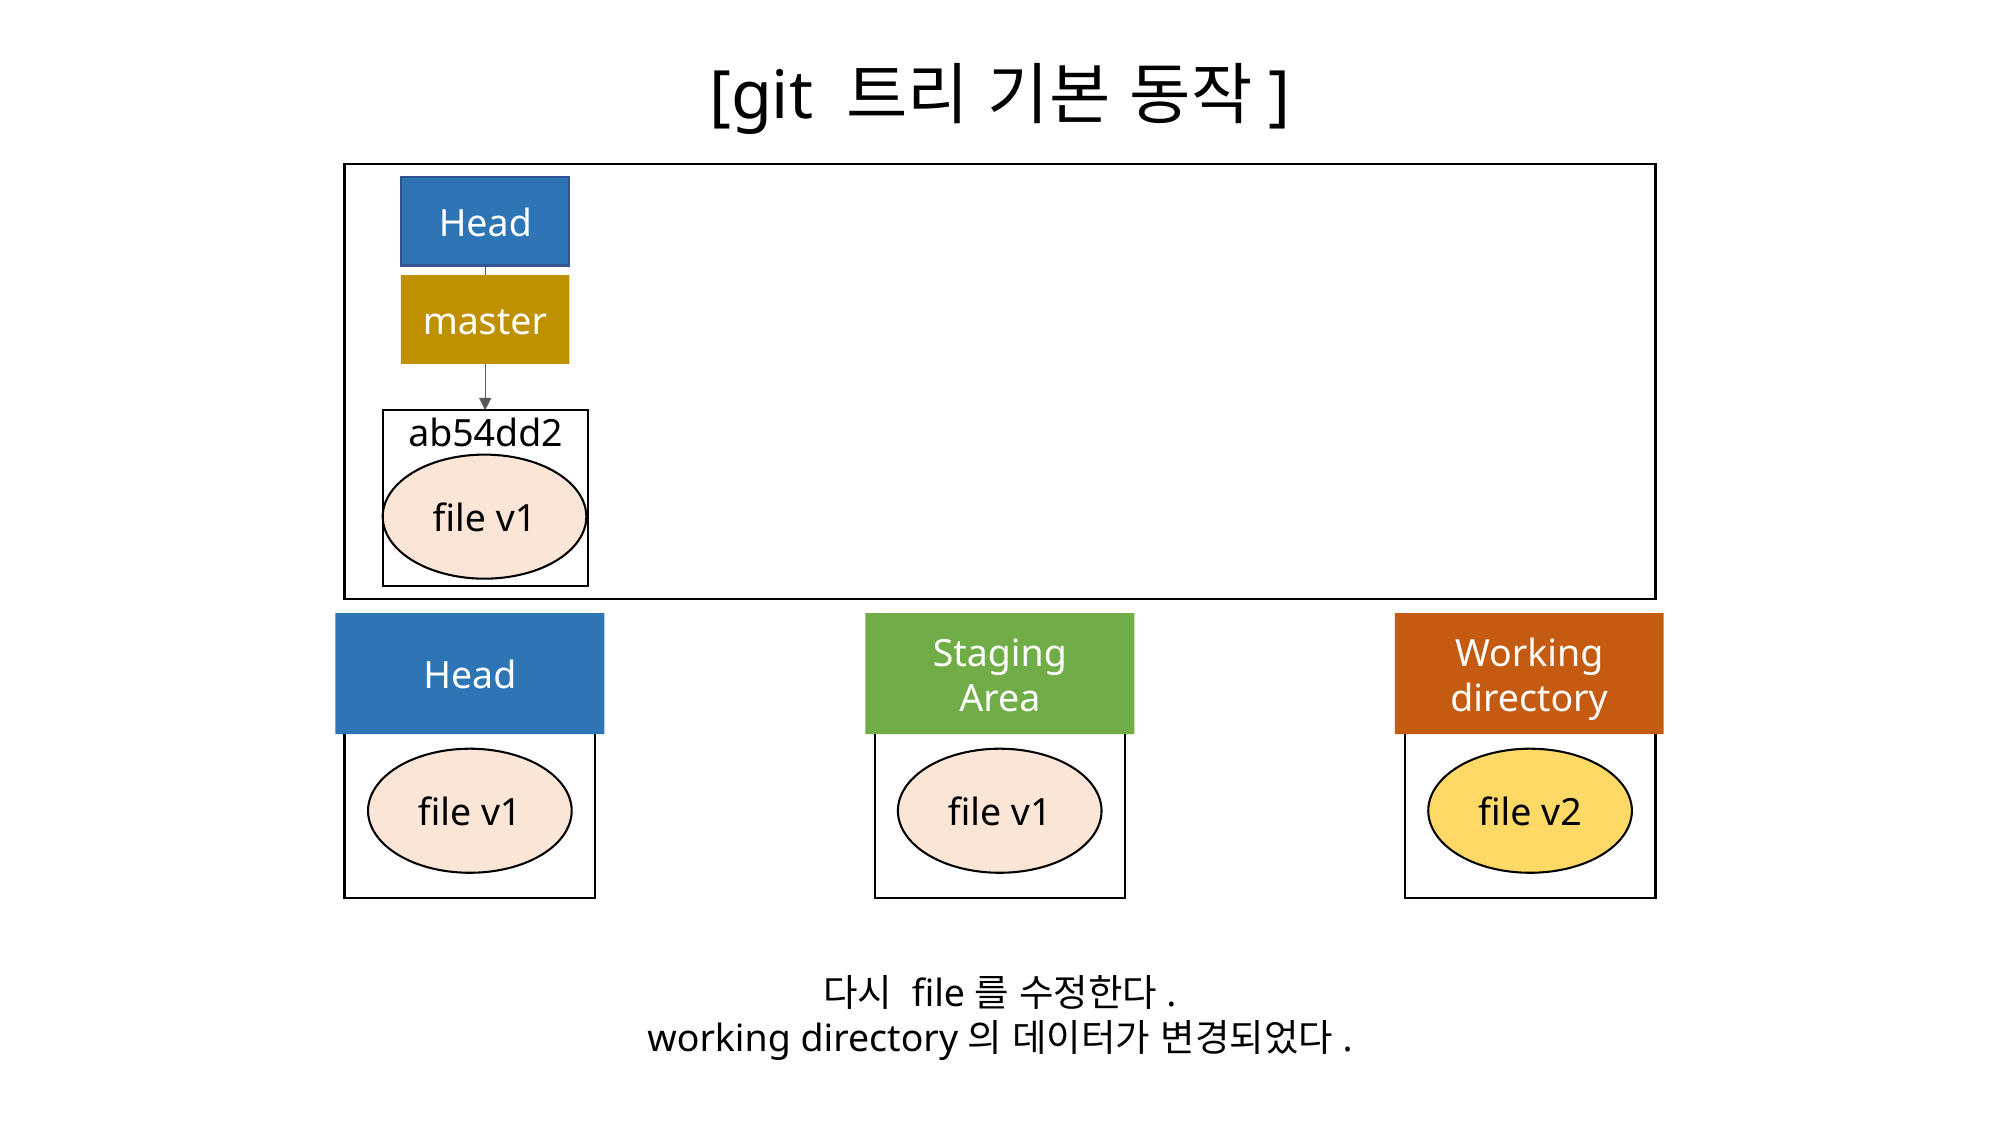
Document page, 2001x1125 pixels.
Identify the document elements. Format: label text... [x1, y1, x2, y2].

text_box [382, 401, 588, 587]
text_box file v1 [366, 747, 573, 874]
text_box [git 트리 기본 동작] [694, 45, 1306, 140]
text_box Head [400, 176, 570, 267]
text_box master [400, 274, 485, 365]
text_box master [486, 274, 570, 365]
text_box 다시 file를 수정한다. working directory의 데이터가 변경되었다. [632, 961, 1368, 1066]
text_box Staging Area [864, 612, 1135, 735]
text_box [1404, 735, 1657, 899]
text_box file v1 [896, 747, 1103, 874]
text_box Working directory [1394, 612, 1665, 735]
text_box file v2 [1427, 747, 1633, 874]
text_box [343, 735, 596, 899]
text_box [343, 163, 1657, 600]
text_box [874, 735, 1126, 899]
text_box Head [334, 612, 605, 735]
